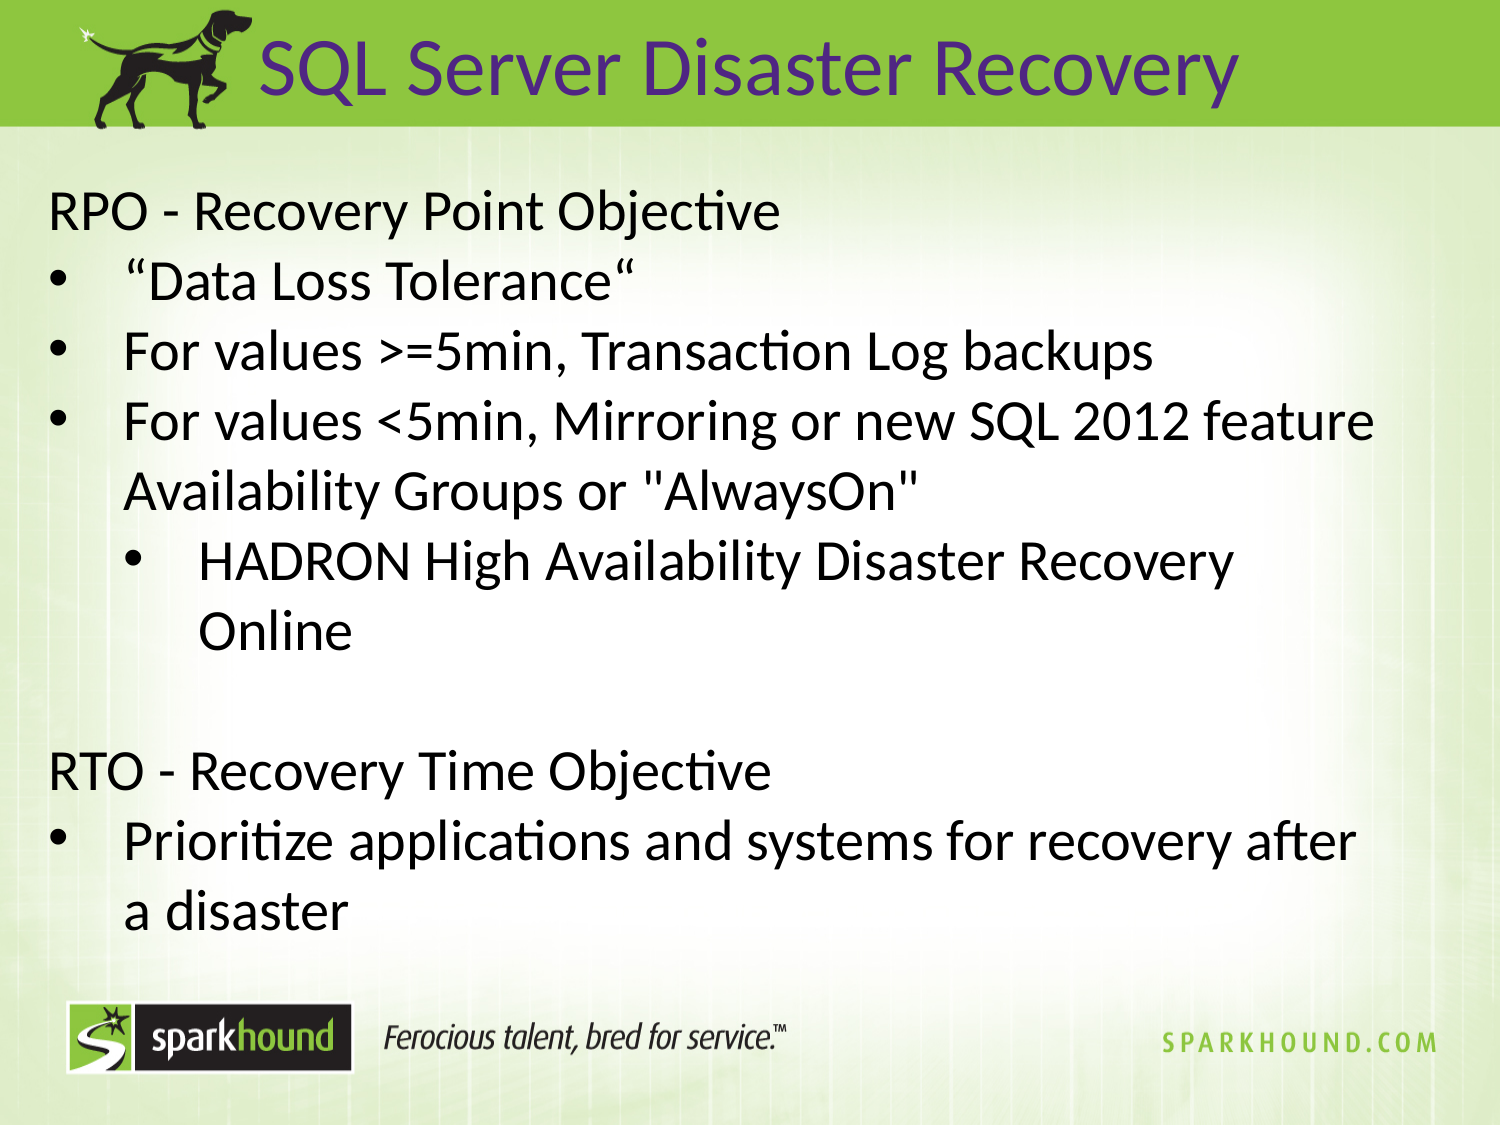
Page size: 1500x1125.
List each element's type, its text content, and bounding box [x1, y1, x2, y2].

picture [0, 125, 1500, 1125]
text_box RPO - Recovery Point Objective “Data Loss Tolerance“ For values >=5min, Transaction Log backups For values <5min, Mirroring or new SQL 2012 feature Availability Groups or "AlwaysOn" HADRON High Availability Disaster Recovery Online RTO - Recovery Time Objective Prioritize applications and systems for recovery after a disaster [34, 164, 1412, 950]
text_box SQL Server Disaster Recovery [0, 0, 1500, 125]
